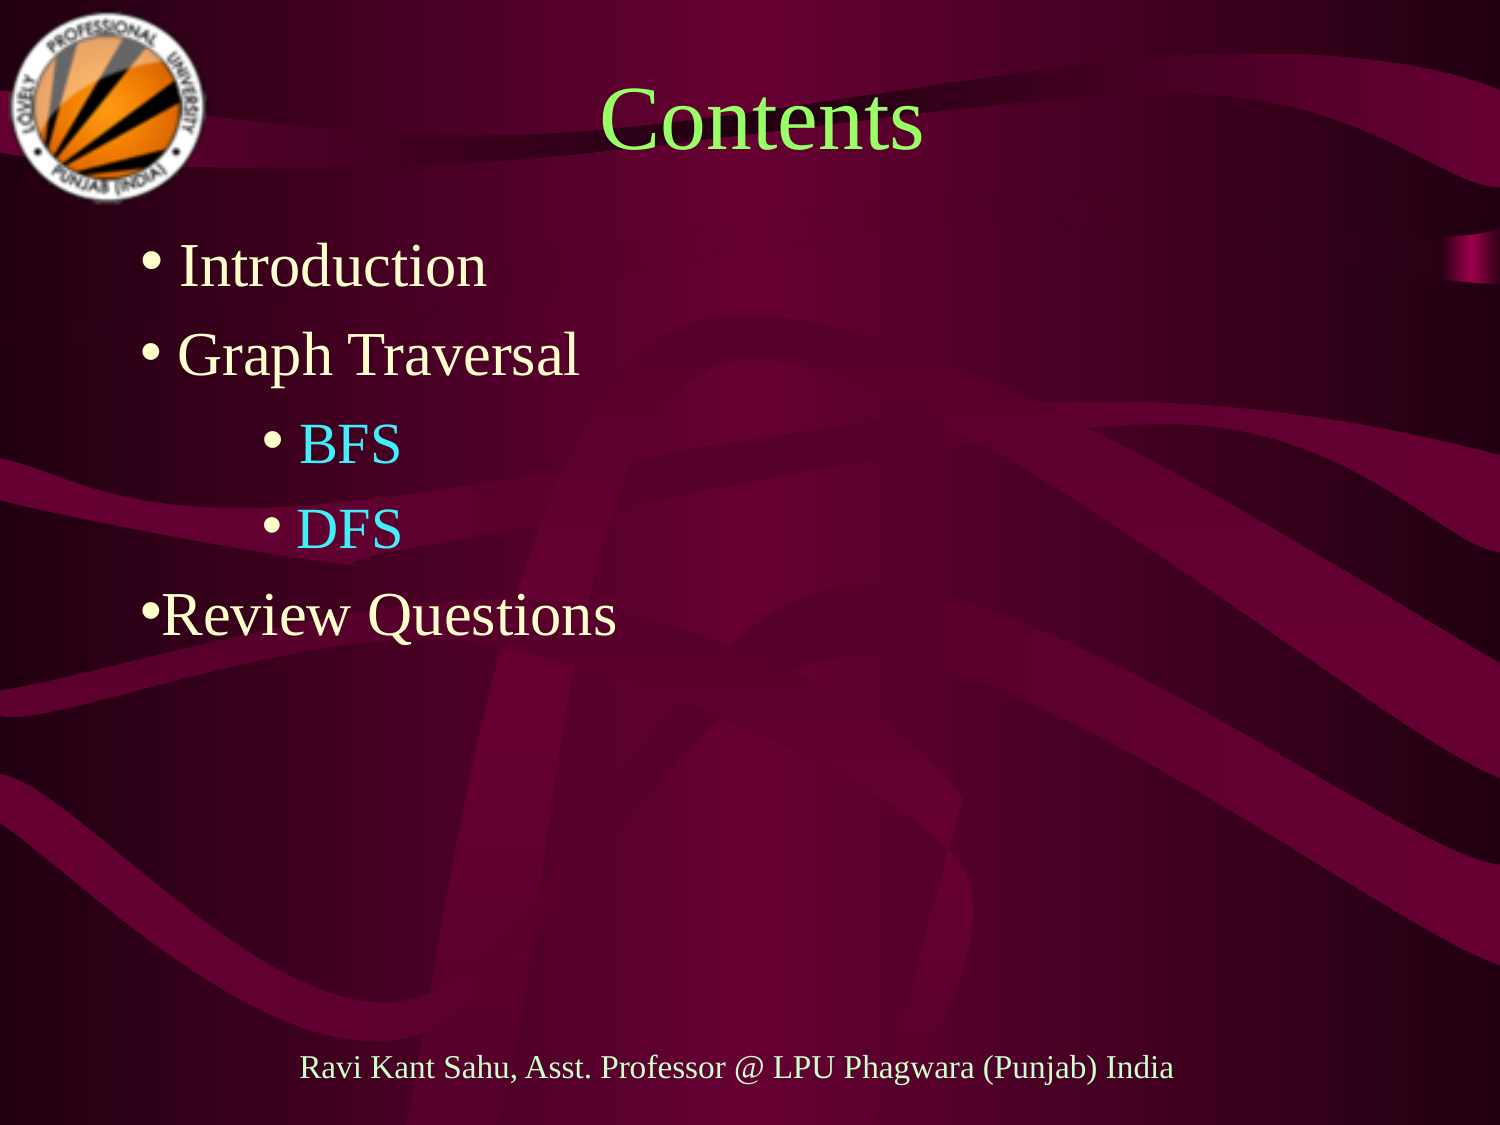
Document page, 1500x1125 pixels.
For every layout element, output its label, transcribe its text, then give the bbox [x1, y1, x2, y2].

title Contents [216, 50, 1400, 212]
picture [0, 0, 213, 212]
list Introduction Graph Traversal BFS DFS Review Questions [125, 212, 1400, 866]
footer Ravi Kant Sahu, Asst. Professor @ LPU Phagwara (Punjab) India [162, 1025, 1313, 1100]
